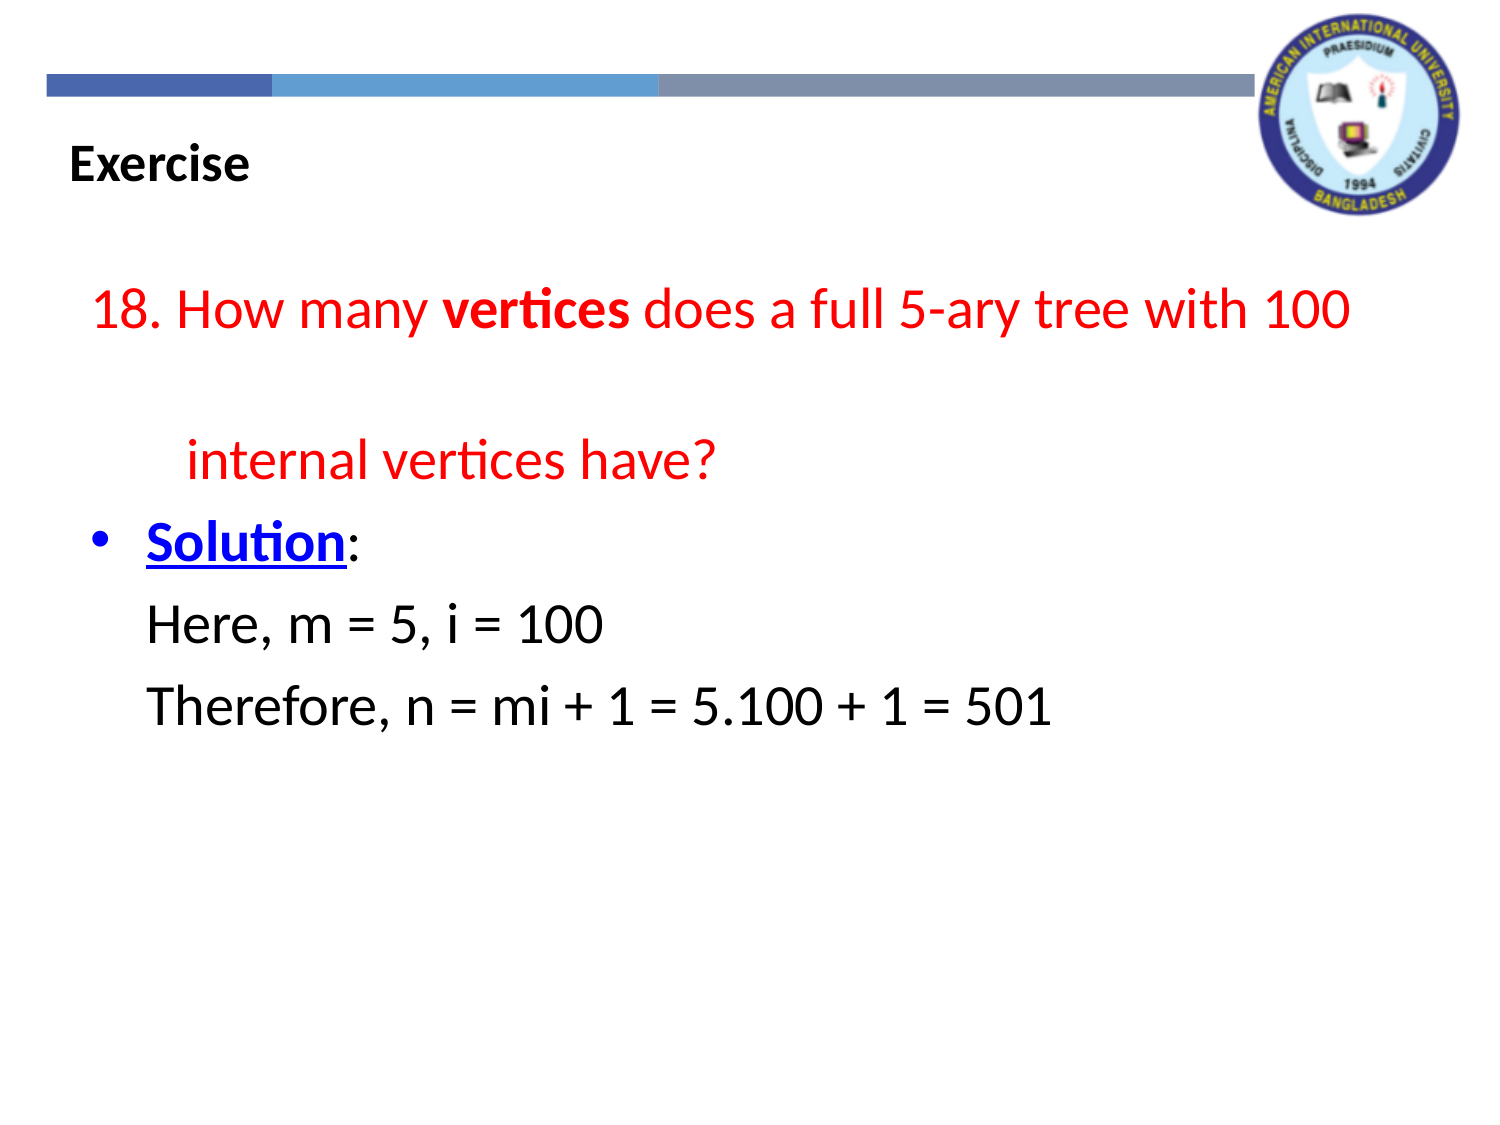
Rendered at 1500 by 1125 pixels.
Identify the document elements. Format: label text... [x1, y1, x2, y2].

text_box Exercise [55, 119, 1129, 201]
picture [1254, 9, 1465, 221]
text_box 18. How many vertices does a full 5-ary tree with 100 internal vertices have? Solution: Here, m = 5, i = 100 Therefore, n = mi + 1 = 5.100 + 1 = 501 [74, 262, 1425, 1005]
